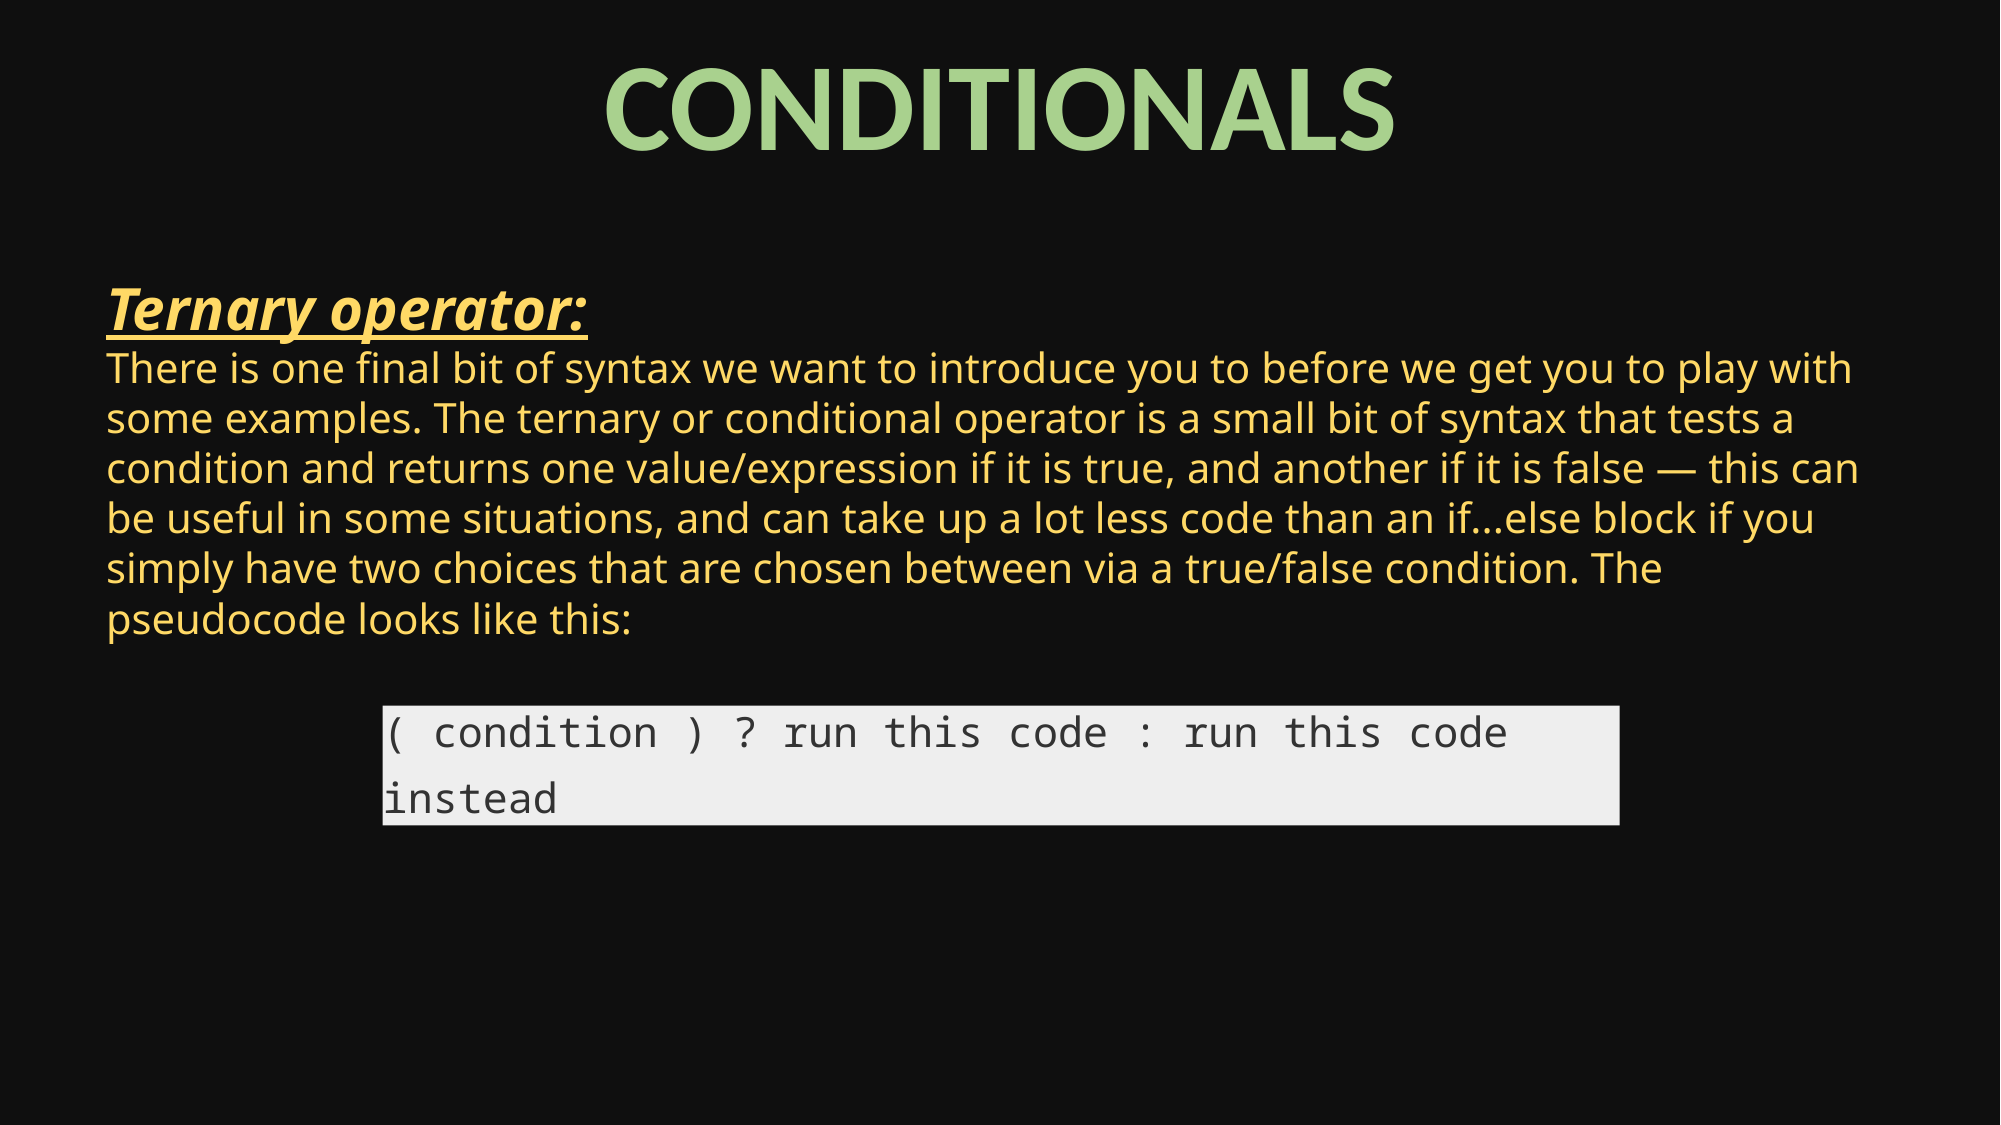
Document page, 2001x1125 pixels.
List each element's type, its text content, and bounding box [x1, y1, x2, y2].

text_box Ternary operator: There is one final bit of syntax we want to introduce you to before we get you to play with some examples. The ternary or conditional operator is a small bit of syntax that tests a condition and returns one value/expression if it is true, and another if it is false — this can be useful in some situations, and can take up a lot less code than an if...else block if you simply have two choices that are chosen between via a true/false condition. The pseudocode looks like this: [105, 272, 1897, 643]
text_box CONDITIONALS [583, 17, 1419, 183]
text_box ( condition ) ? run this code : run this code instead [382, 705, 1620, 826]
